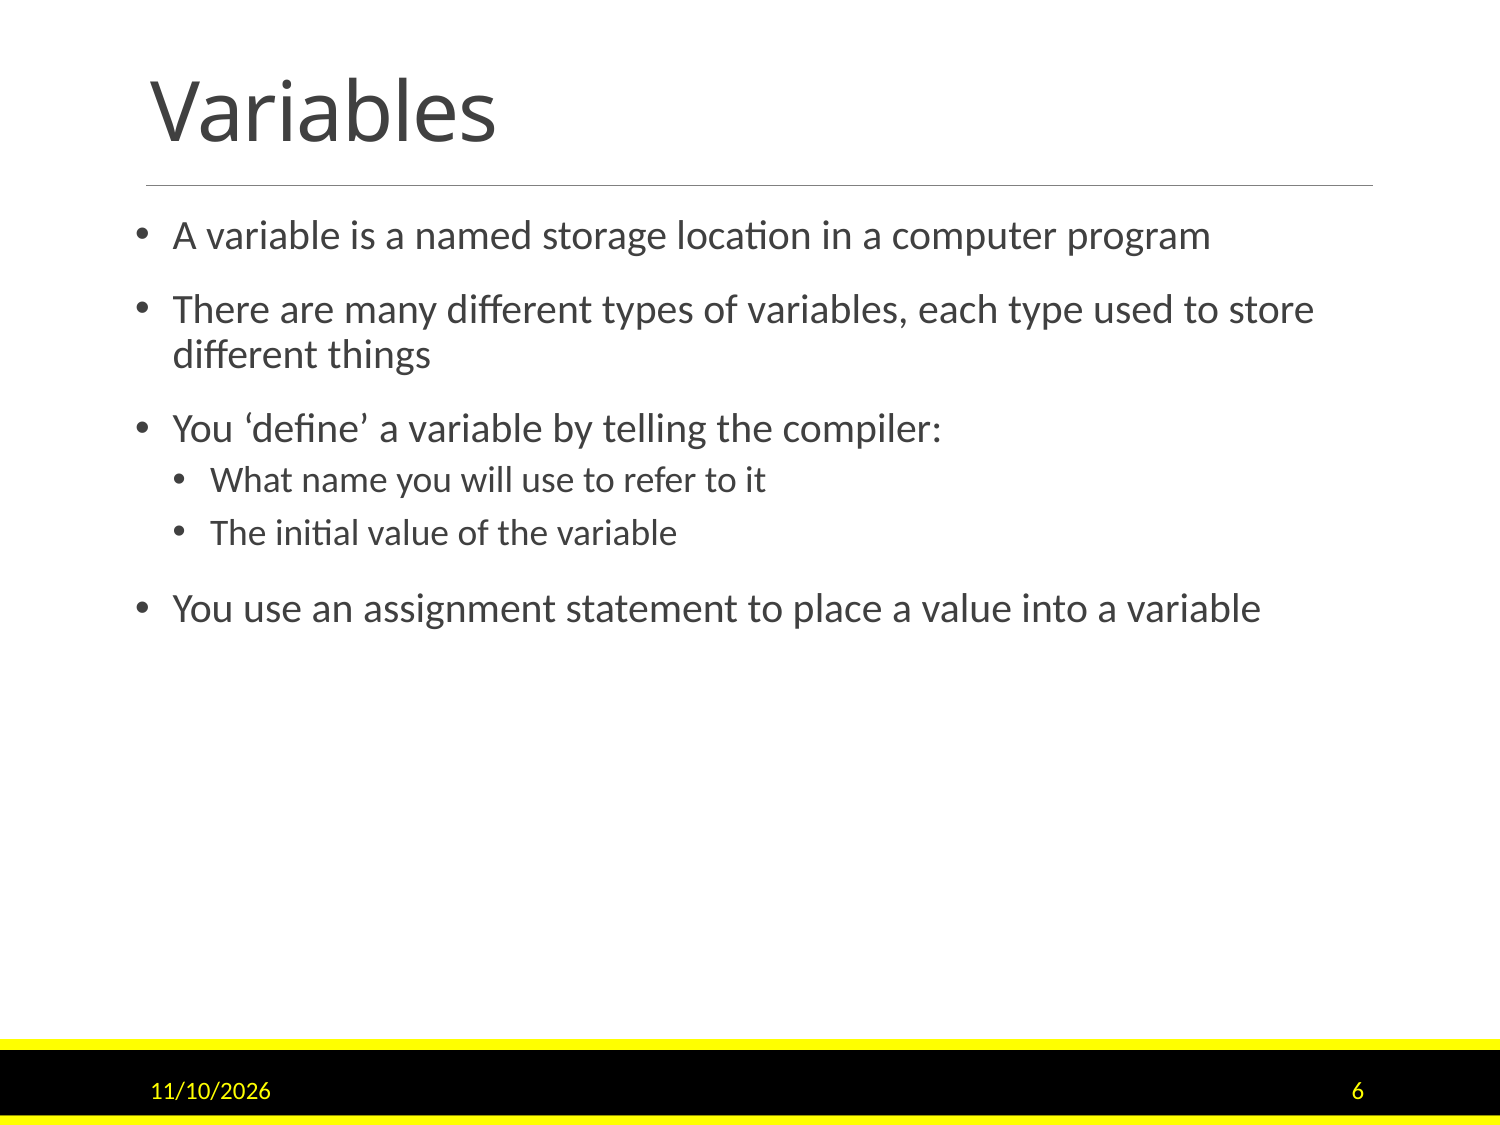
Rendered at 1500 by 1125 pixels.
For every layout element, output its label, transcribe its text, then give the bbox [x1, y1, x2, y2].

title Variables [135, 47, 1373, 167]
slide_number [135, 1059, 440, 1120]
list A variable is a named storage location in a computer program There are many different types of variables, each type used to store different things You ‘define’ a variable by telling the compiler: What name you will use to refer to it The initial value of the variable You use an assignment statement to place a value into a variable [135, 205, 1373, 963]
slide_number 6 [1218, 1059, 1380, 1120]
